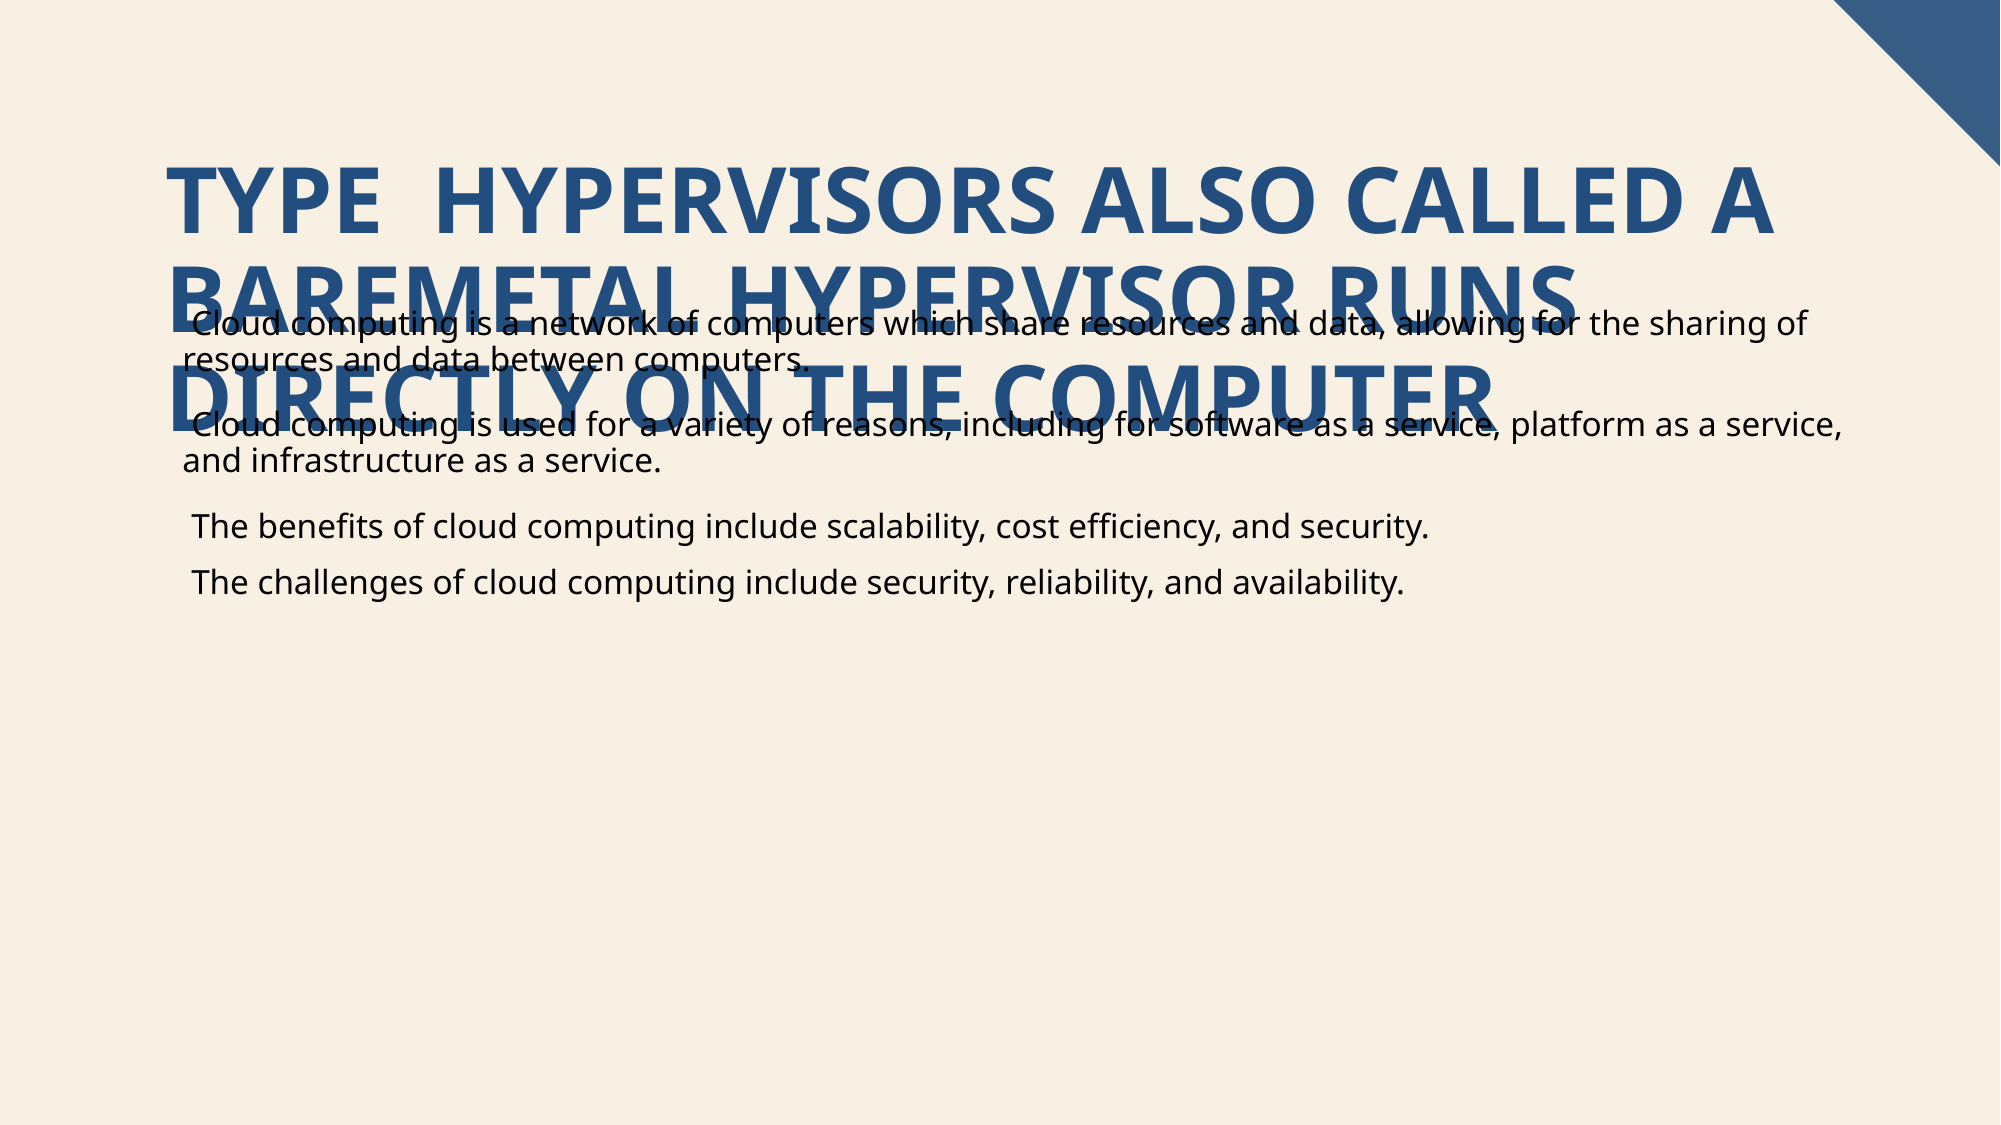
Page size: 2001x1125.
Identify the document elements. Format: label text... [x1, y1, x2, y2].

title Type hypervisors Also called a baremetal hypervisor runs directly on the computer [150, 146, 1875, 365]
list Cloud computing is a network of computers which share resources and data, allowing for the sharing of resources and data between computers. Cloud computing is used for a variety of reasons, including for software as a service, platform as a service, and infrastructure as a service. The benefits of cloud computing include scalability, cost efficiency, and security. The challenges of cloud computing include security, reliability, and availability. [167, 299, 1893, 1014]
